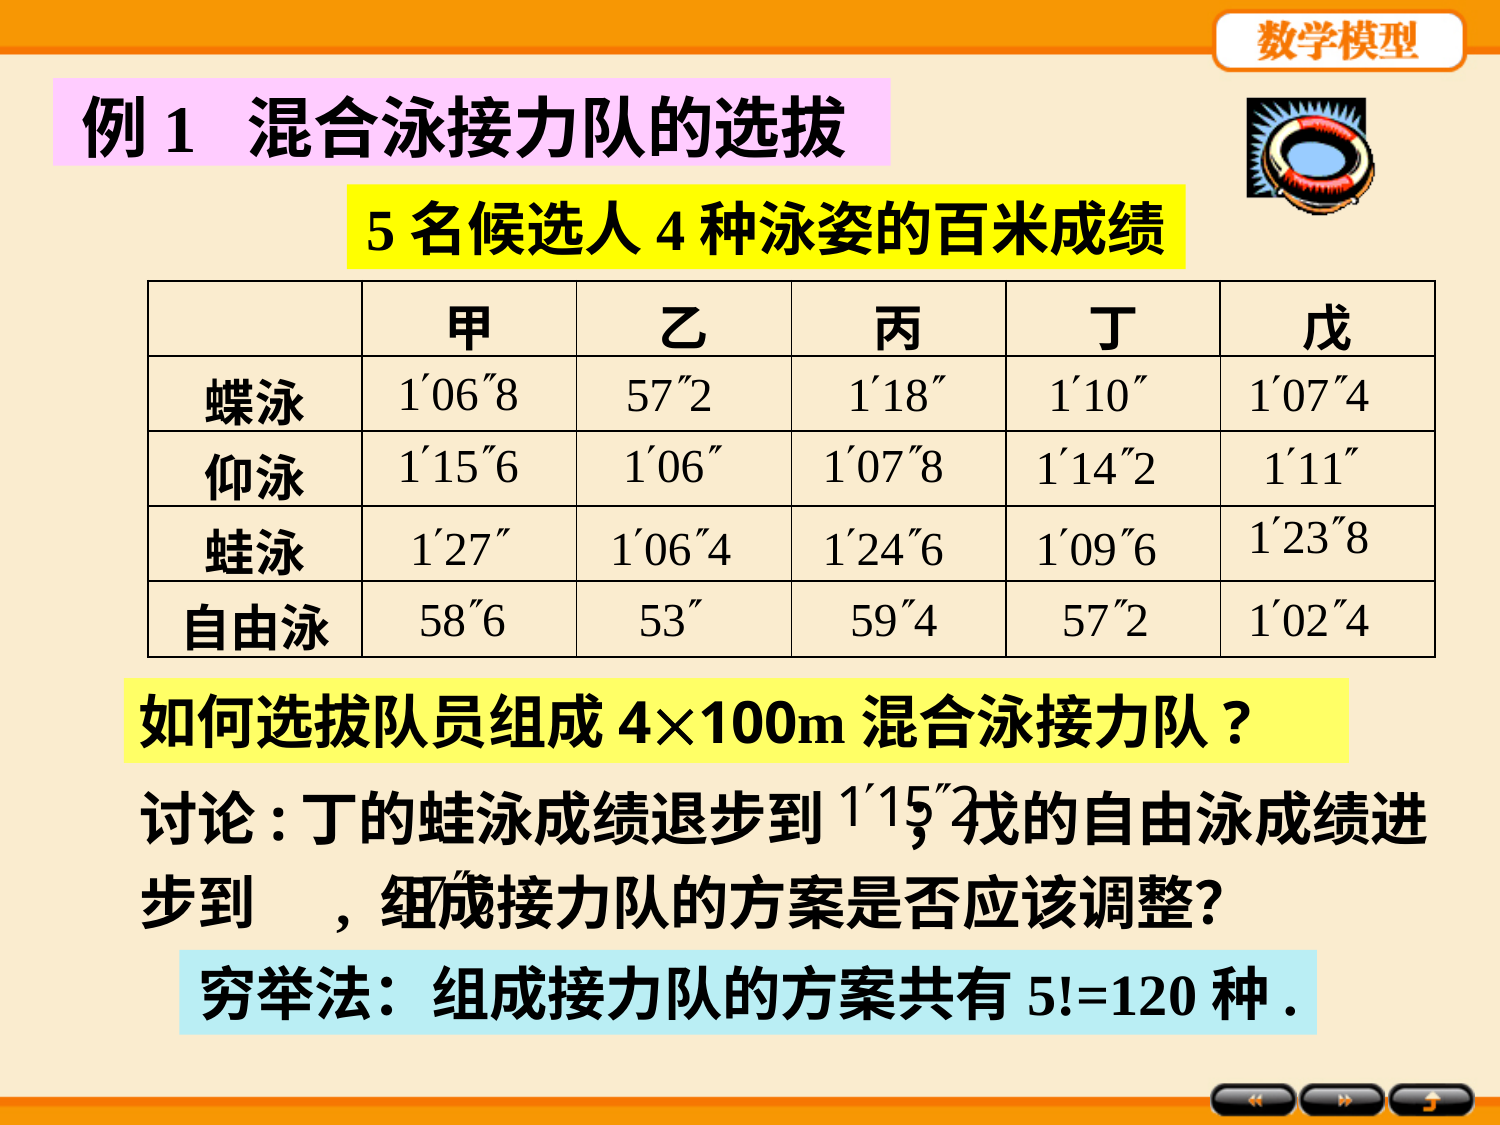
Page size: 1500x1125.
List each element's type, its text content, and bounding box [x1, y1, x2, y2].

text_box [619, 368, 719, 424]
table_cell [363, 507, 576, 580]
table_cell 仰泳 [149, 432, 361, 505]
table_header 戊 [1221, 282, 1434, 355]
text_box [124, 760, 1460, 945]
table_cell [1007, 357, 1220, 430]
table_cell [577, 432, 791, 505]
table_header 丁 [1007, 282, 1219, 355]
table_cell [792, 507, 1005, 580]
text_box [412, 592, 512, 648]
picture [0, 0, 1500, 1125]
table_cell [363, 357, 576, 430]
table_cell [363, 582, 576, 656]
table_cell 自由泳 [149, 582, 361, 656]
table_header 乙 [577, 282, 791, 355]
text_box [820, 438, 951, 495]
table_header [149, 282, 361, 355]
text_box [1260, 440, 1364, 493]
table_header 甲 [363, 282, 576, 355]
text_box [1046, 368, 1153, 424]
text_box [820, 521, 951, 578]
table_cell [1221, 357, 1434, 430]
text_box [632, 592, 708, 648]
table_cell 蛙泳 [149, 507, 361, 580]
table_cell [577, 582, 791, 656]
table_cell [363, 432, 576, 505]
table_cell [1221, 582, 1434, 656]
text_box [1033, 521, 1164, 578]
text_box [1245, 368, 1377, 424]
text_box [608, 521, 739, 578]
table_cell [792, 357, 1005, 430]
text_box 5名候选人4种泳姿的百米成绩 [346, 184, 1186, 270]
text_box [395, 438, 526, 495]
text_box 如何选拔队员组成4100m混合泳接力队? [123, 678, 1349, 760]
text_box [1055, 592, 1155, 648]
table_cell [577, 357, 791, 430]
table_cell [1221, 432, 1434, 505]
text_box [395, 366, 526, 423]
table_cell [792, 432, 1005, 505]
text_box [844, 592, 944, 648]
title 例1 混合泳接力队的选拔 [53, 78, 891, 166]
table_cell [1007, 507, 1220, 580]
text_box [845, 368, 952, 424]
table_cell [1007, 582, 1220, 656]
table_cell [1007, 432, 1220, 505]
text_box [620, 438, 728, 495]
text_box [1245, 592, 1377, 648]
table_cell [792, 582, 1005, 656]
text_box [1224, 68, 1401, 244]
table_header 丙 [792, 282, 1005, 355]
table_cell [577, 507, 791, 580]
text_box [1245, 509, 1377, 566]
table_cell 蝶泳 [149, 357, 361, 430]
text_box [407, 521, 515, 578]
table_cell [1221, 507, 1434, 580]
text_box 穷举法：组成接力队的方案共有5!=120种. [179, 953, 1317, 1035]
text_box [1033, 440, 1164, 493]
